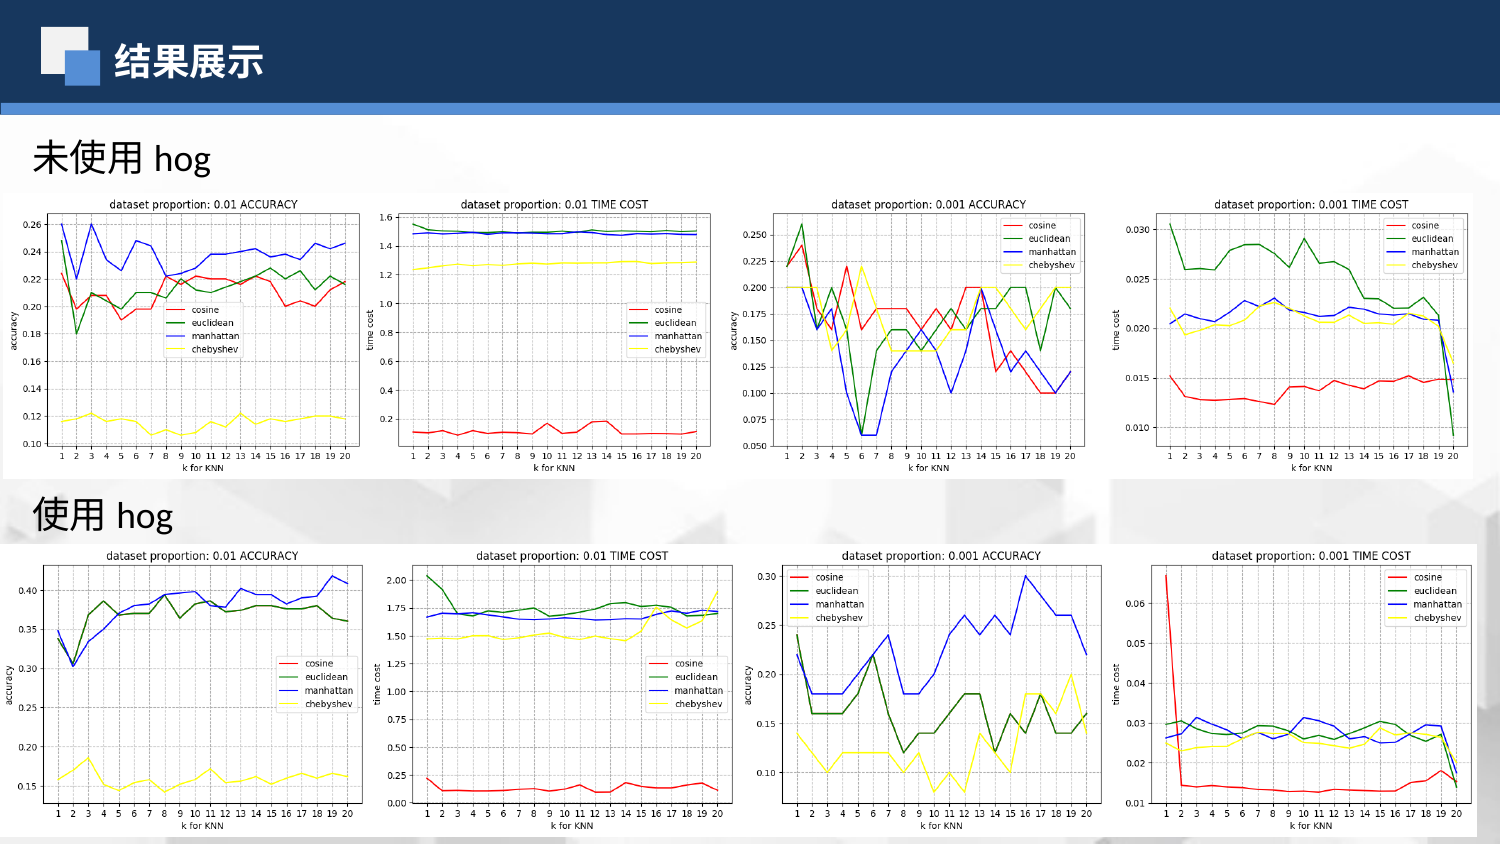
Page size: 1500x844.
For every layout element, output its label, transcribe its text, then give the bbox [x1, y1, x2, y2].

picture [723, 193, 1090, 480]
text_box [39, 25, 91, 76]
text_box [0, 0, 1500, 101]
text_box 使用hog [17, 488, 366, 542]
picture [0, 544, 1478, 838]
text_box 未使用hog [17, 126, 337, 187]
picture [1106, 193, 1473, 480]
text_box [0, 101, 1500, 117]
picture [3, 193, 716, 480]
text_box 结果展示 [100, 30, 479, 91]
text_box [63, 48, 102, 88]
